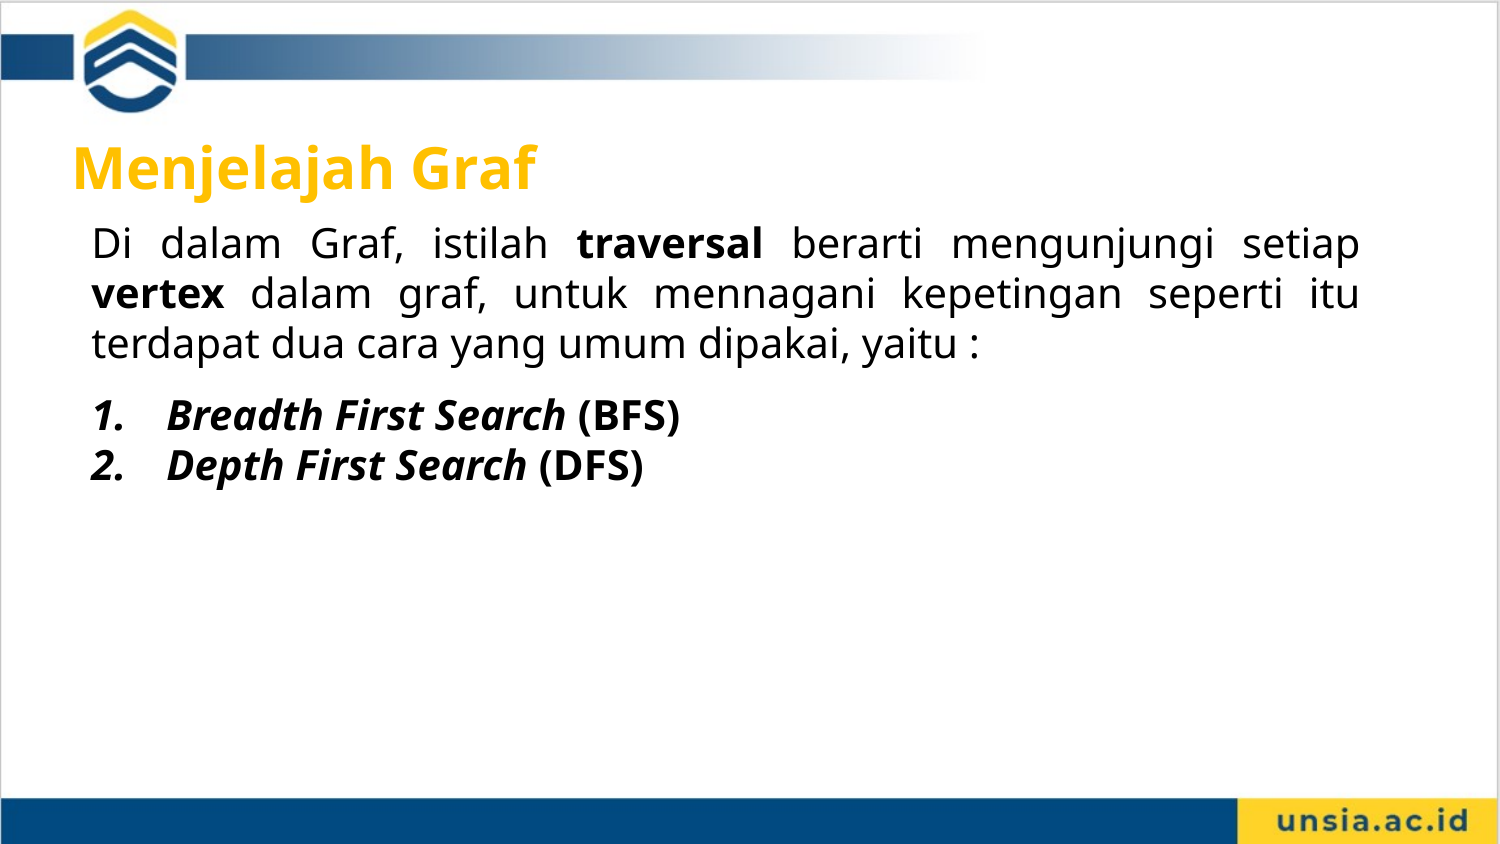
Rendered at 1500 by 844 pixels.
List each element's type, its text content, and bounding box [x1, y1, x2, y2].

text_box Di dalam Graf, istilah traversal berarti mengunjungi setiap vertex dalam graf, untuk mennagani kepetingan seperti itu terdapat dua cara yang umum dipakai, yaitu : Breadth First Search (BFS) Depth First Search (DFS) [76, 209, 1376, 497]
picture [0, 0, 1500, 844]
text_box Menjelajah Graf [56, 123, 551, 209]
